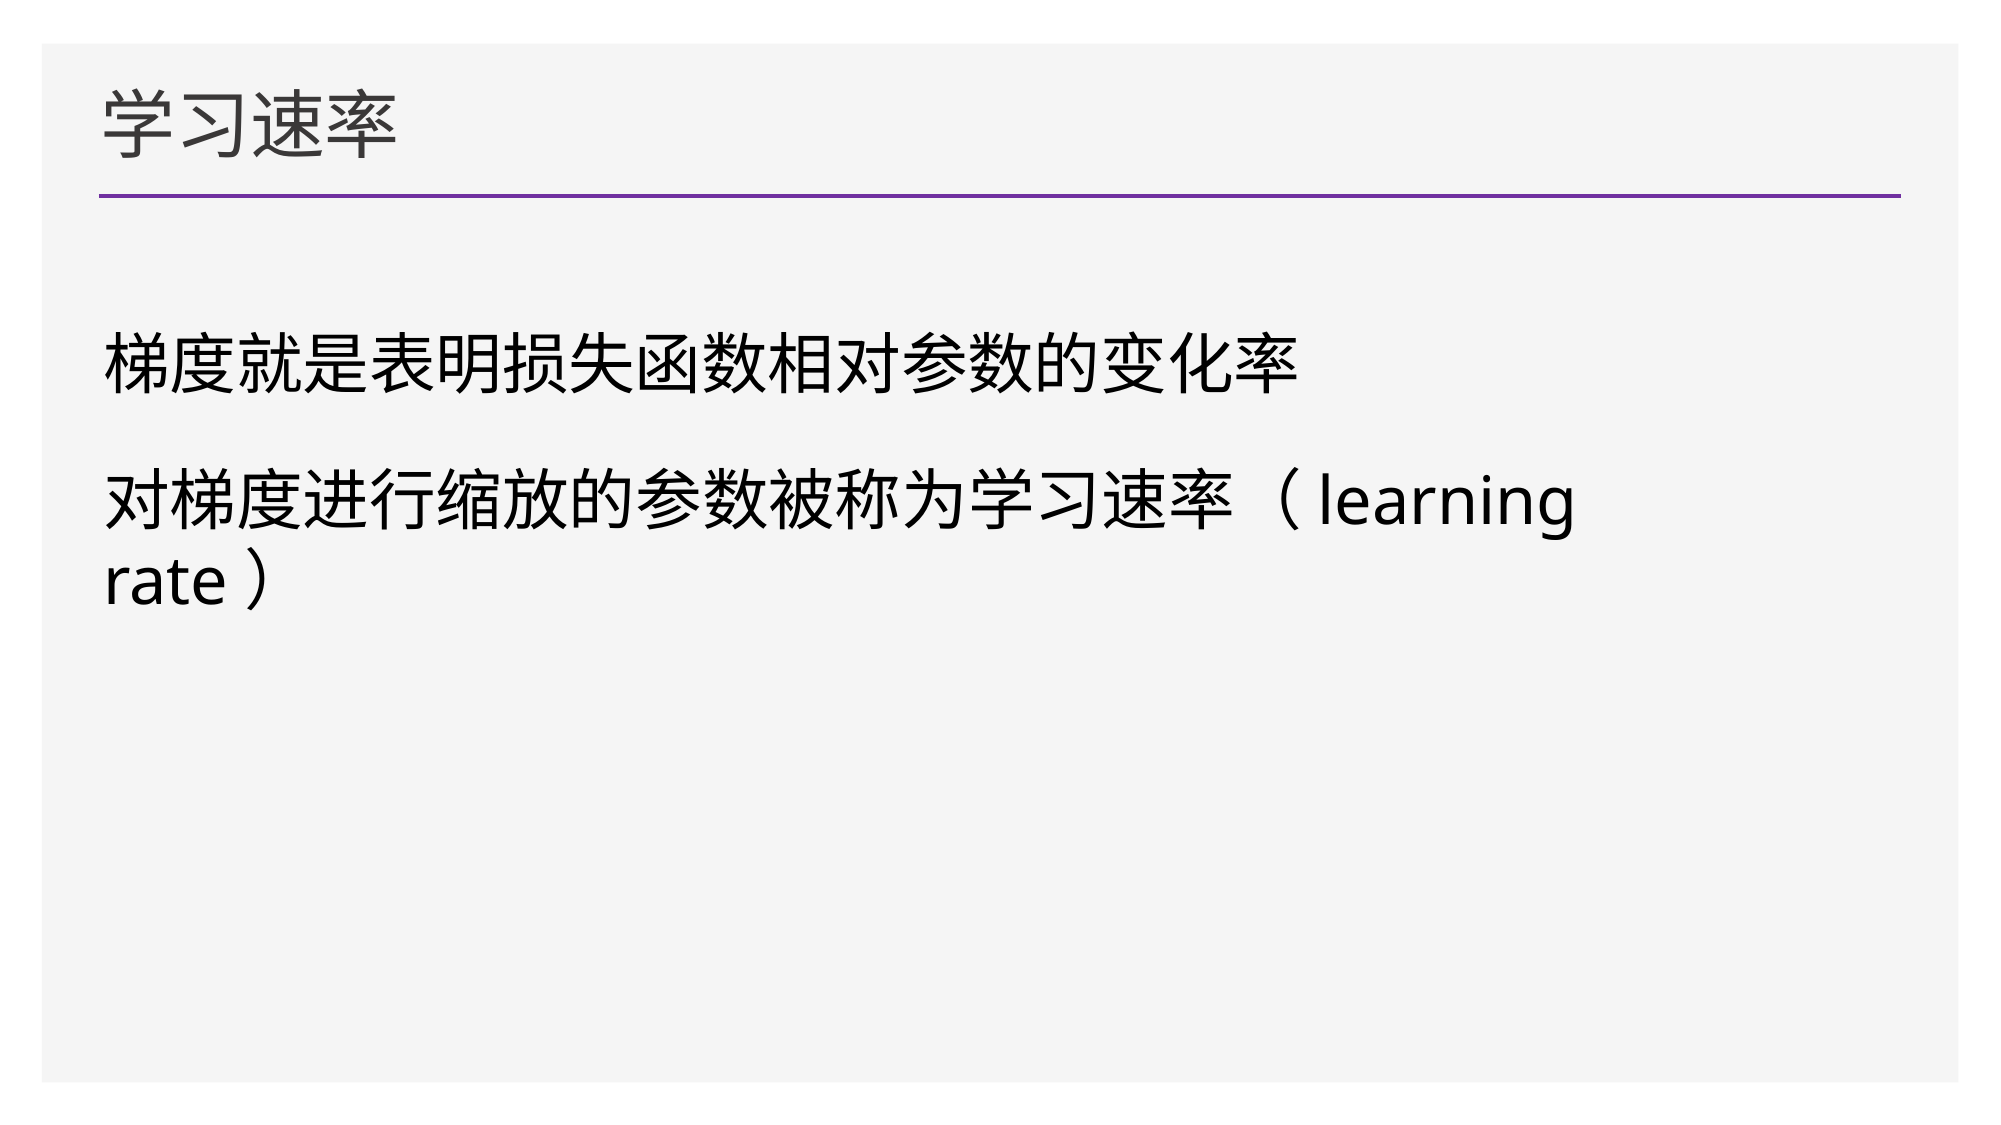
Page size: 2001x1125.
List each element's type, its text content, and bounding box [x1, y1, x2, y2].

title 学习速率 [98, 75, 403, 266]
text_box 梯度就是表明损失函数相对参数的变化率 对梯度进行缩放的参数被称为学习速率（learning rate） [101, 319, 1778, 619]
